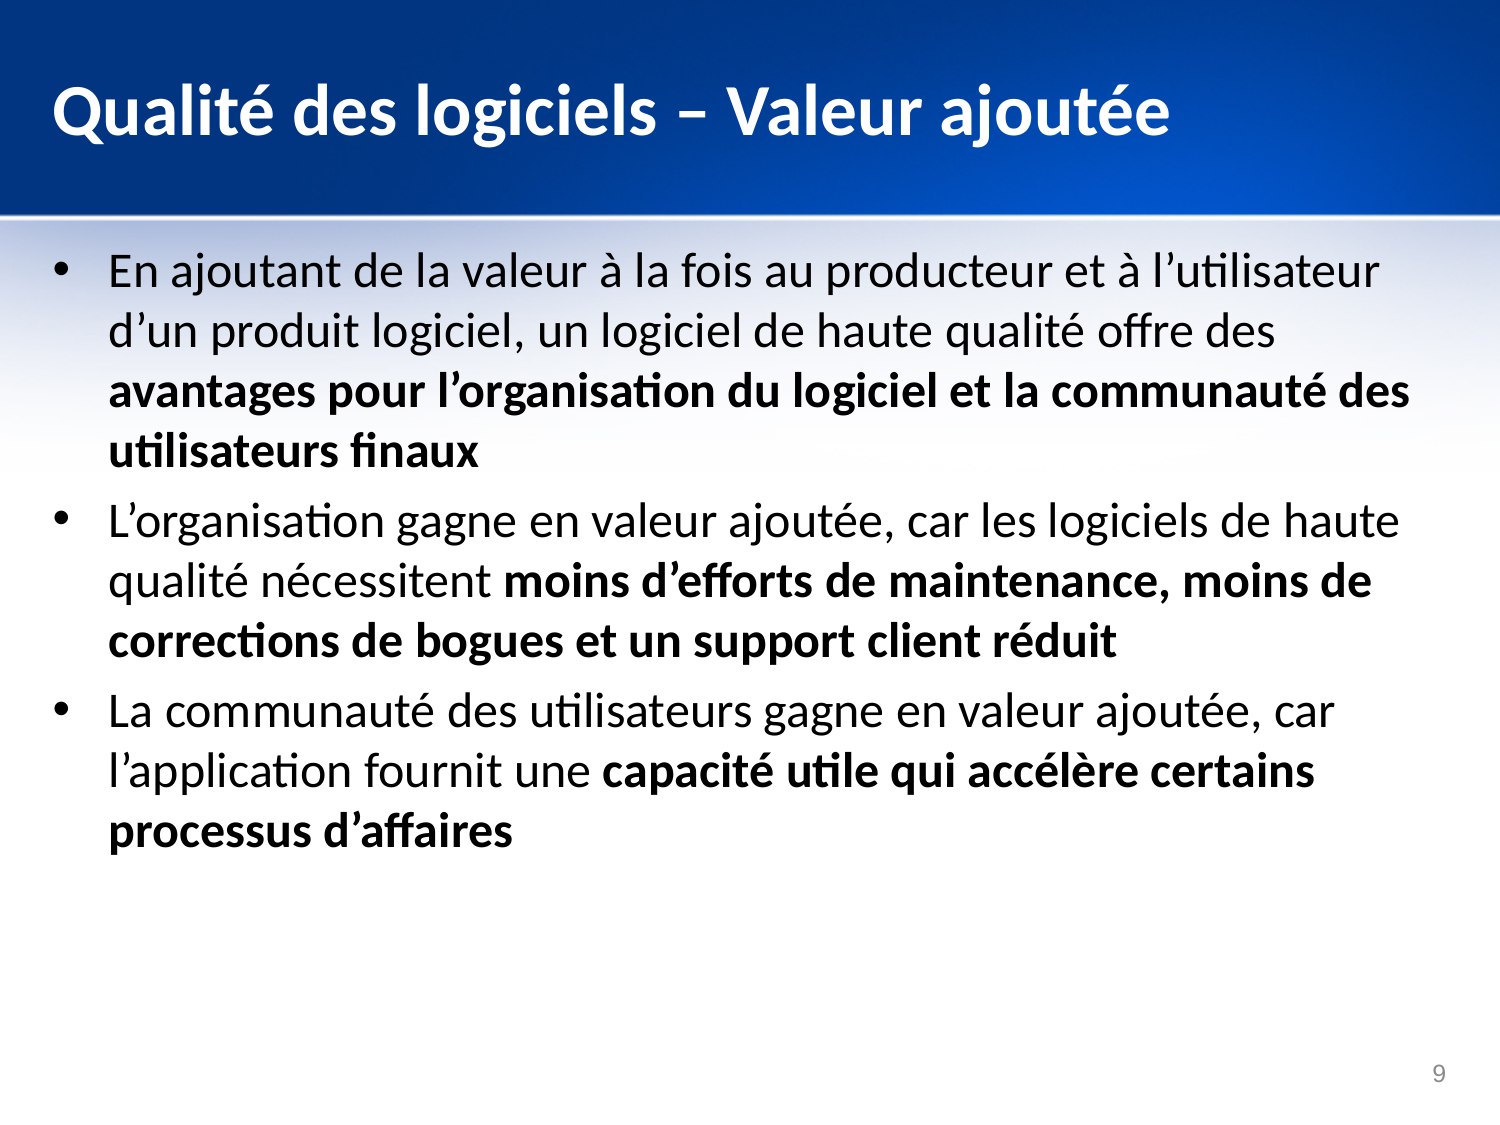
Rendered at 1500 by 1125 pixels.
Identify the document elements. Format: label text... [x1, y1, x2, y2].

slide_number 9 [1111, 1042, 1462, 1103]
list En ajoutant de la valeur à la fois au producteur et à l’utilisateur d’un produit logiciel, un logiciel de haute qualité offre des avantages pour l’organisation du logiciel et la communauté des utilisateurs finaux L’organisation gagne en valeur ajoutée, car les logiciels de haute qualité nécessitent moins d’efforts de maintenance, moins de corrections de bogues et un support client réduit La communauté des utilisateurs gagne en valeur ajoutée, car l’application fournit une capacité utile qui accélère certains processus d’affaires [37, 230, 1463, 870]
text_box [49, 174, 1400, 525]
title Qualité des logiciels – Valeur ajoutée [37, 12, 1225, 200]
picture [0, 0, 1500, 1125]
